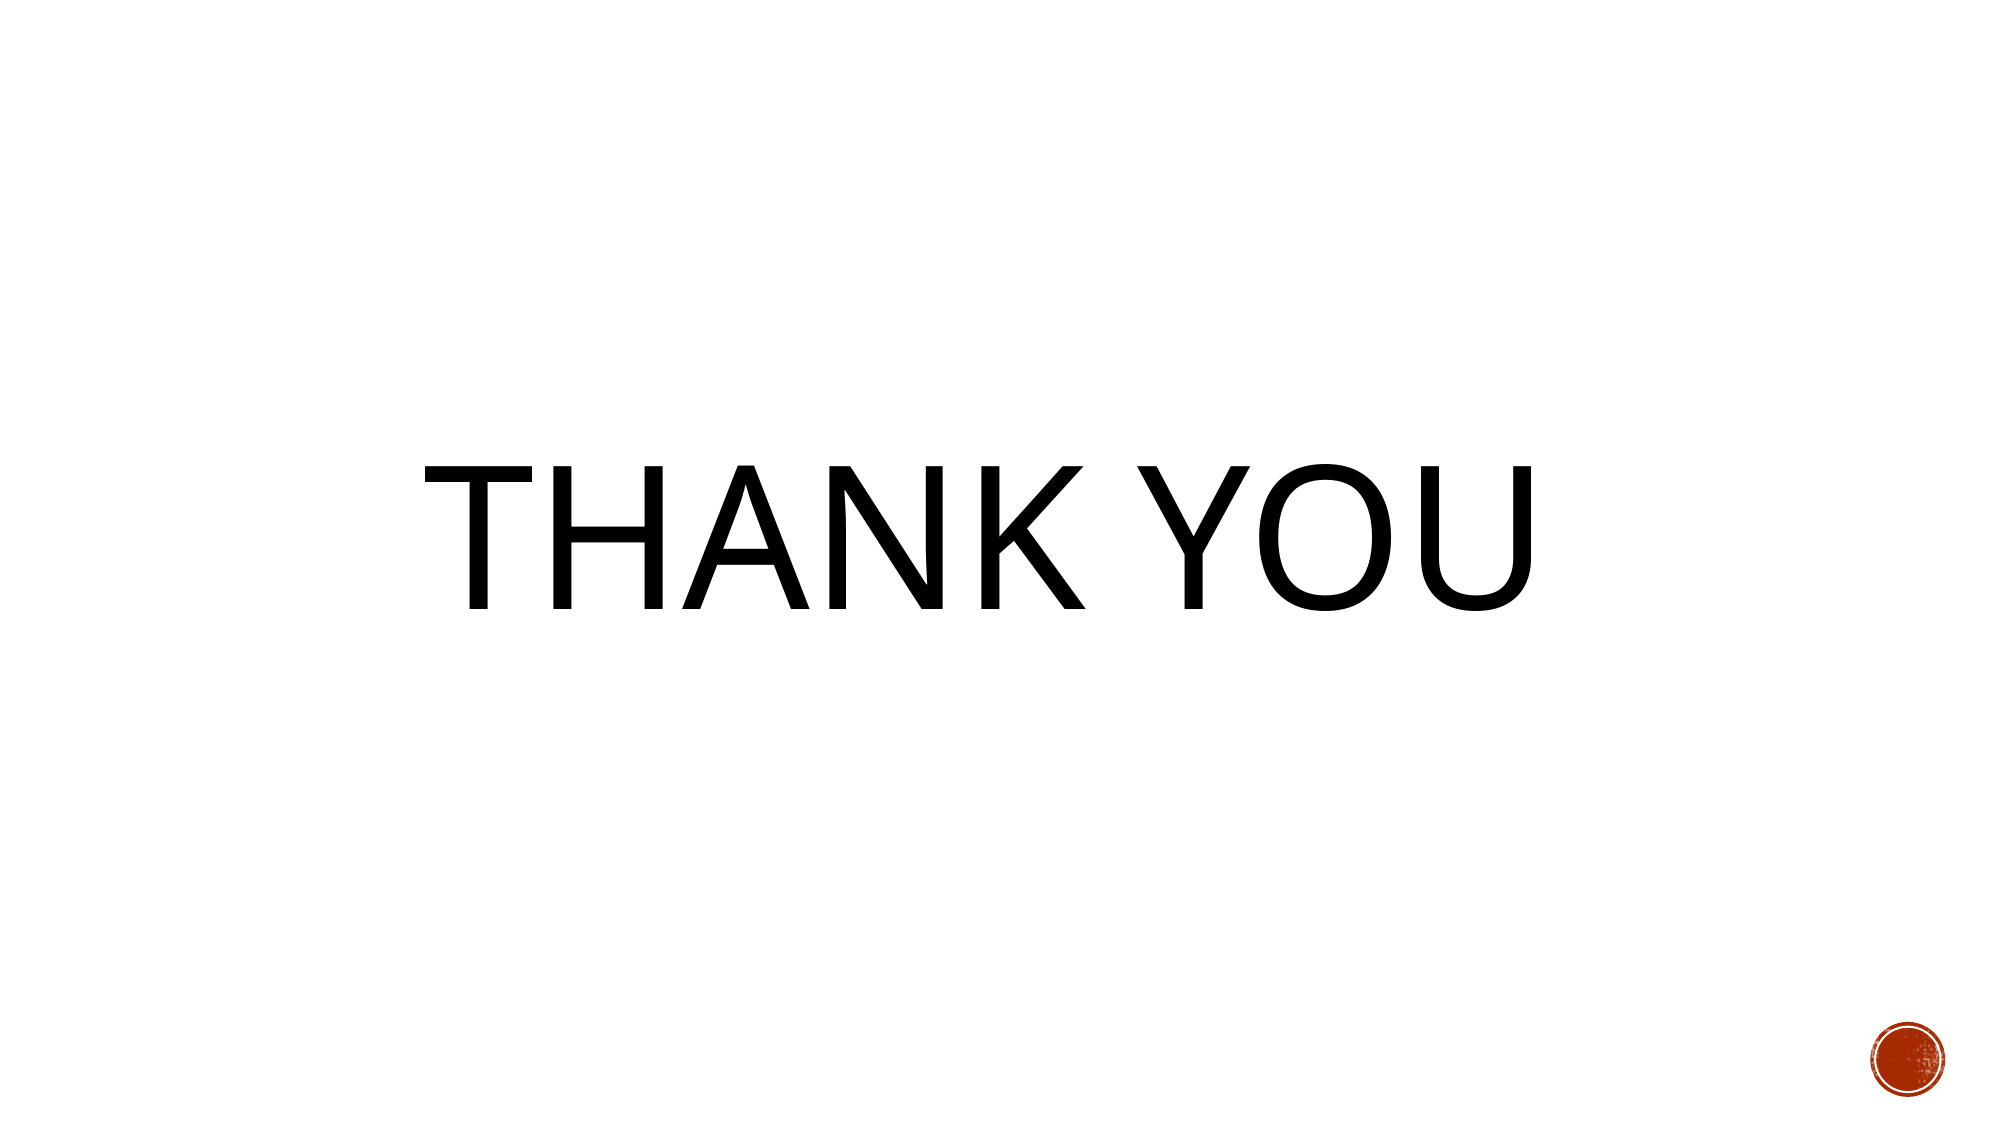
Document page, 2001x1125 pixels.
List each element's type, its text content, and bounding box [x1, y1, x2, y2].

title Thank you [161, 407, 1812, 683]
